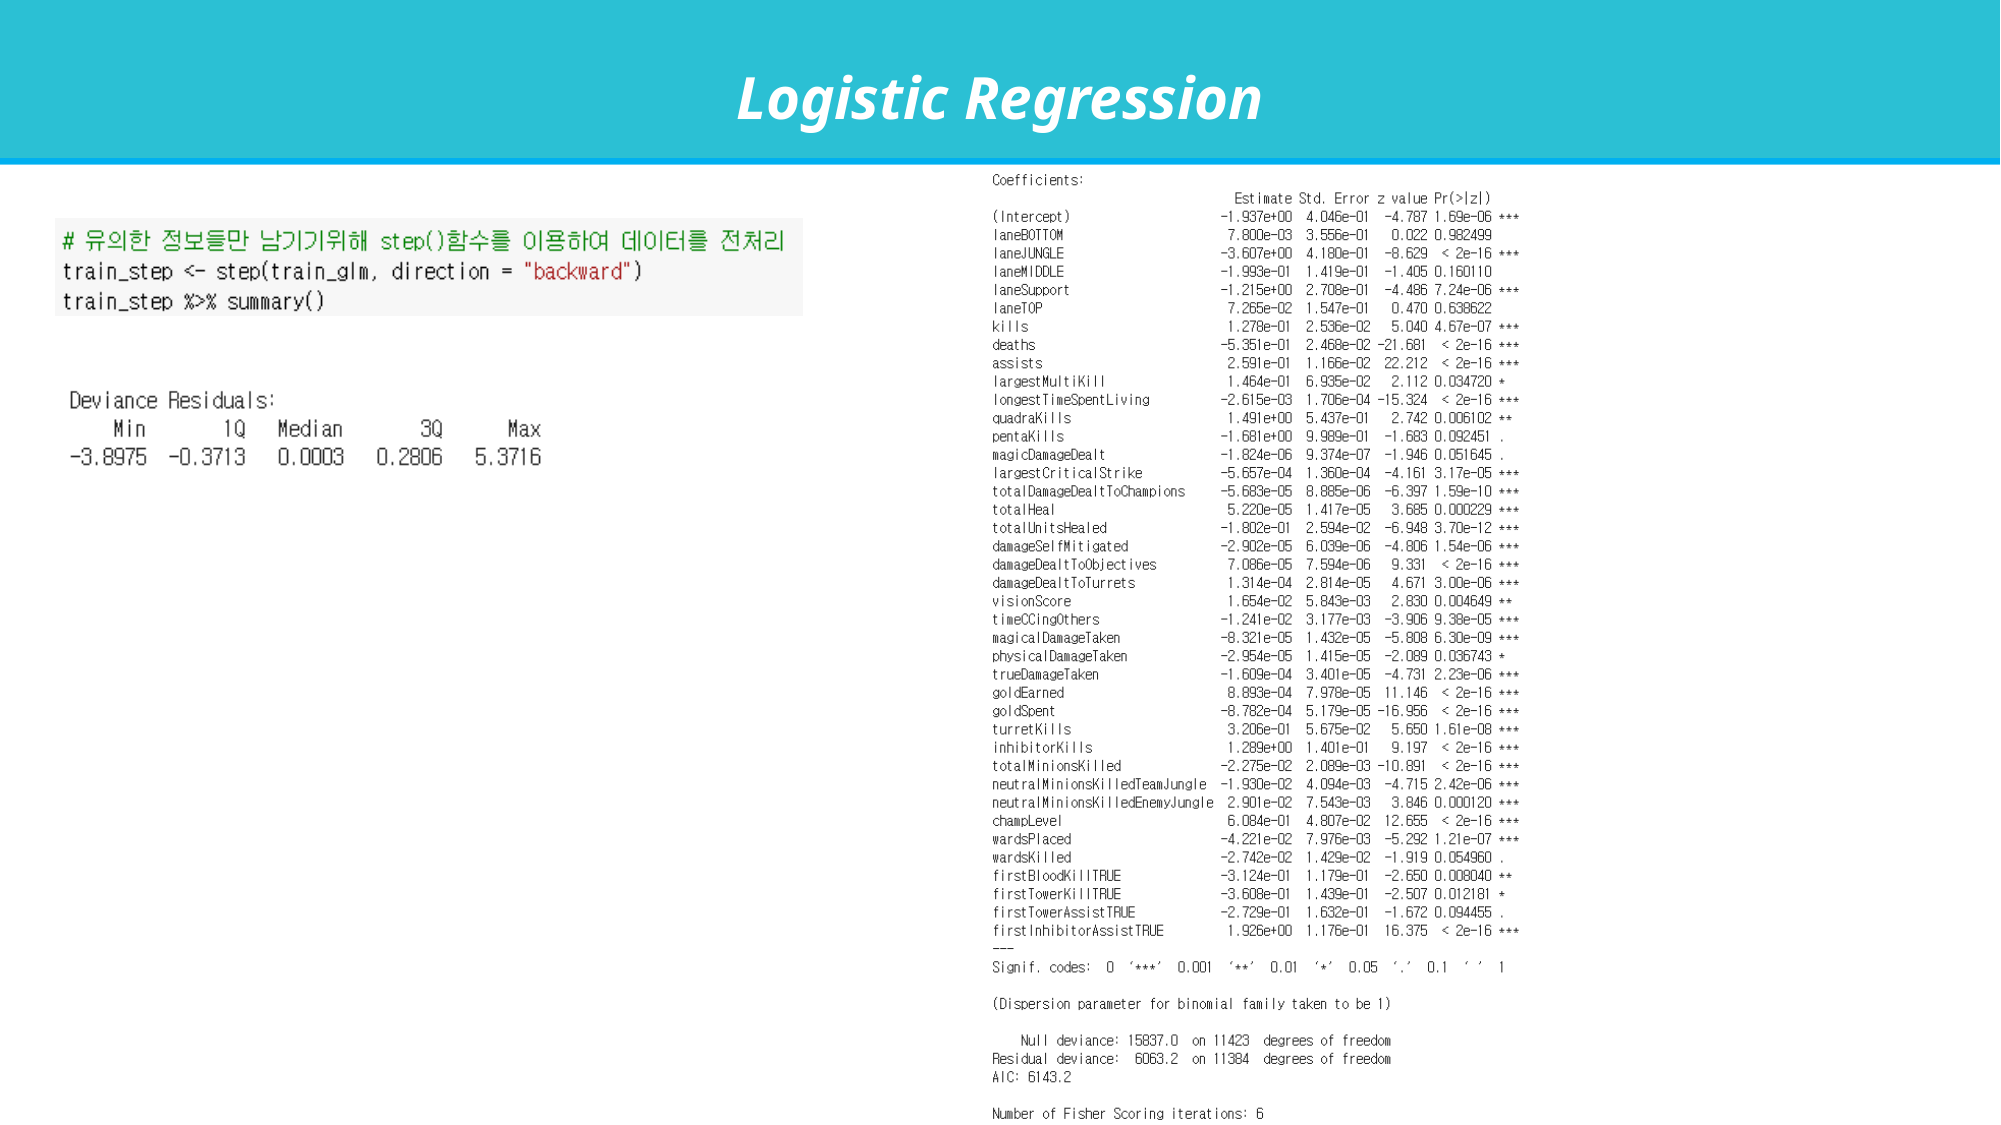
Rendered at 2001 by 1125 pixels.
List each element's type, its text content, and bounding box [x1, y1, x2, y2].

picture [986, 169, 1537, 1125]
text_box Logistic Regression [0, 0, 2000, 159]
picture [55, 218, 803, 316]
picture [57, 382, 899, 500]
